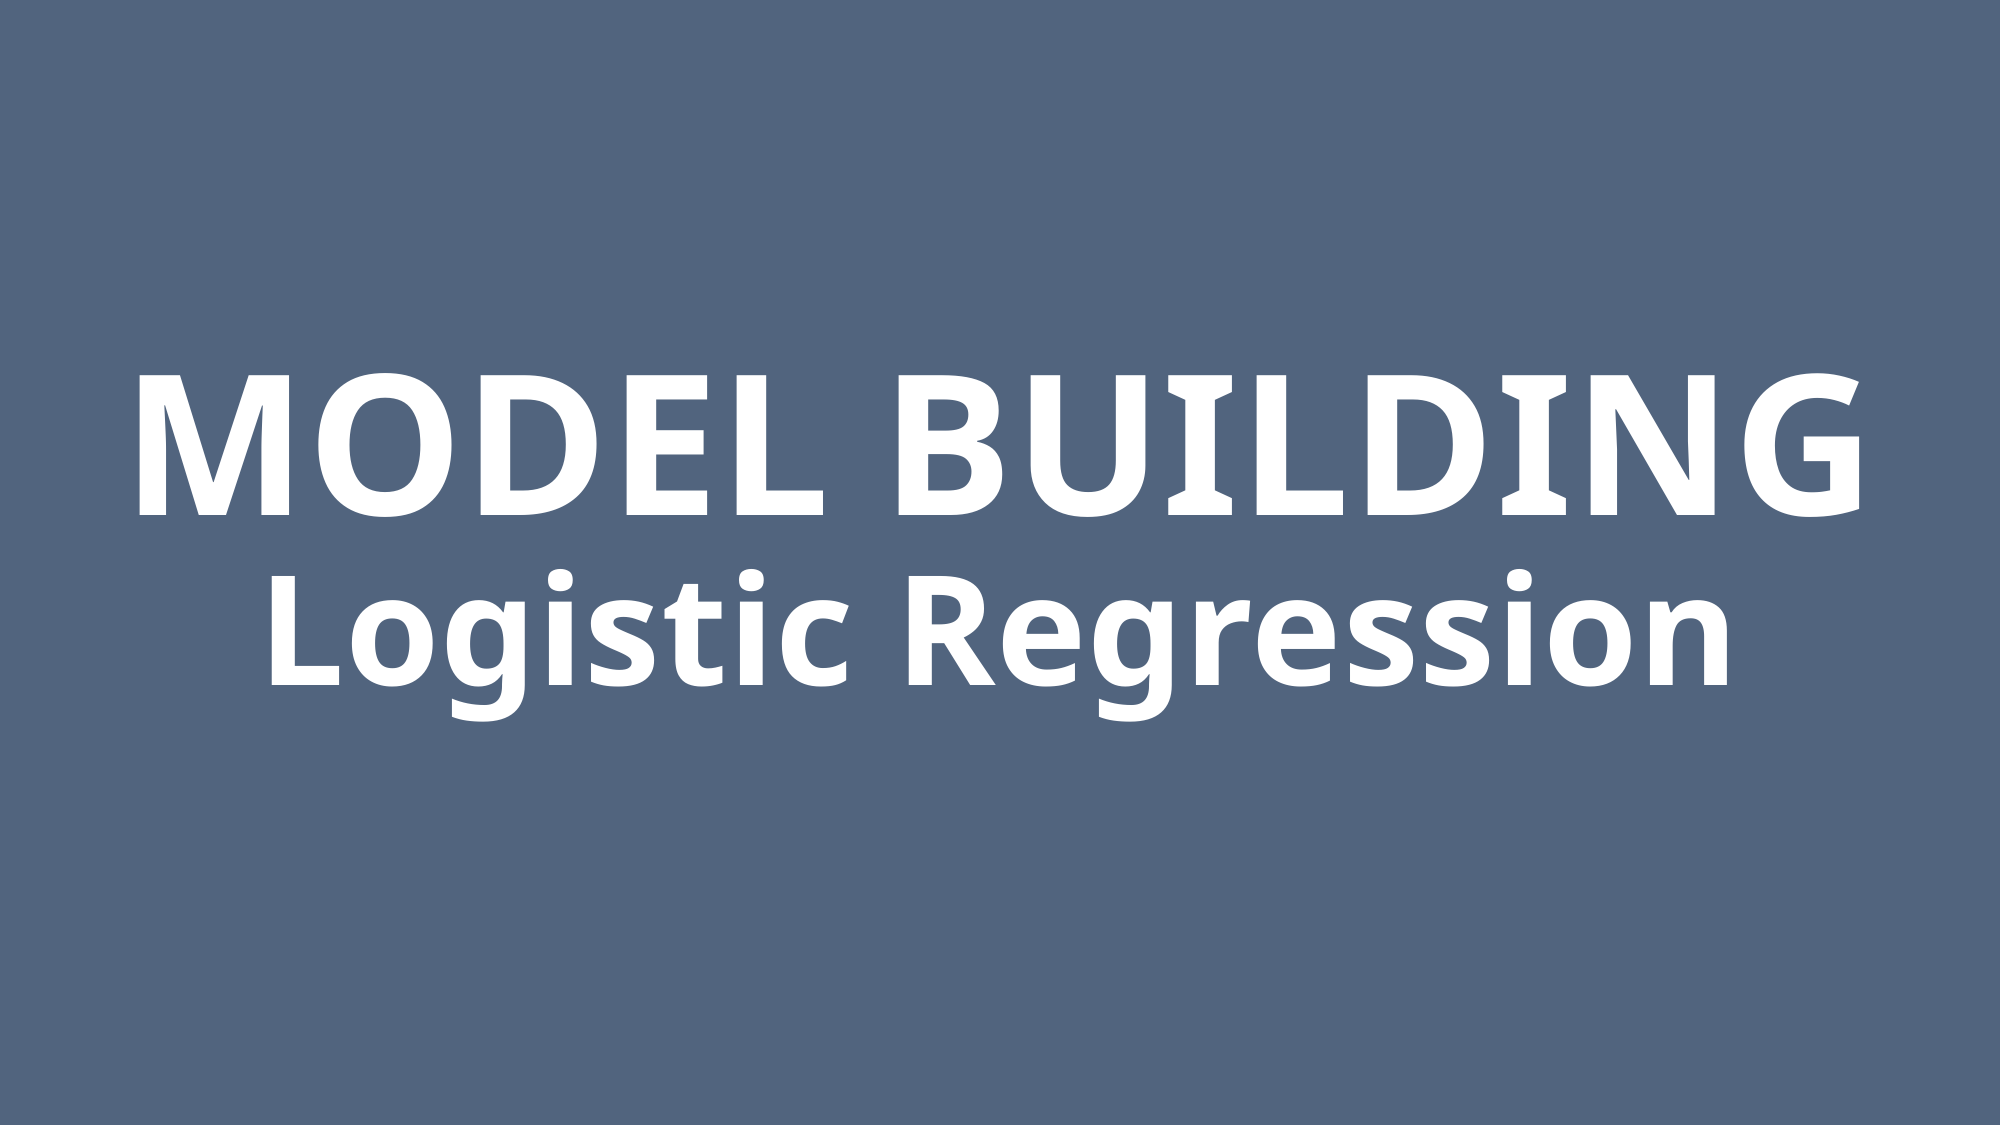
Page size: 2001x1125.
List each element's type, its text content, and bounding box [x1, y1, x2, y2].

title MODEL BUILDING Logistic Regression [120, 349, 1880, 776]
